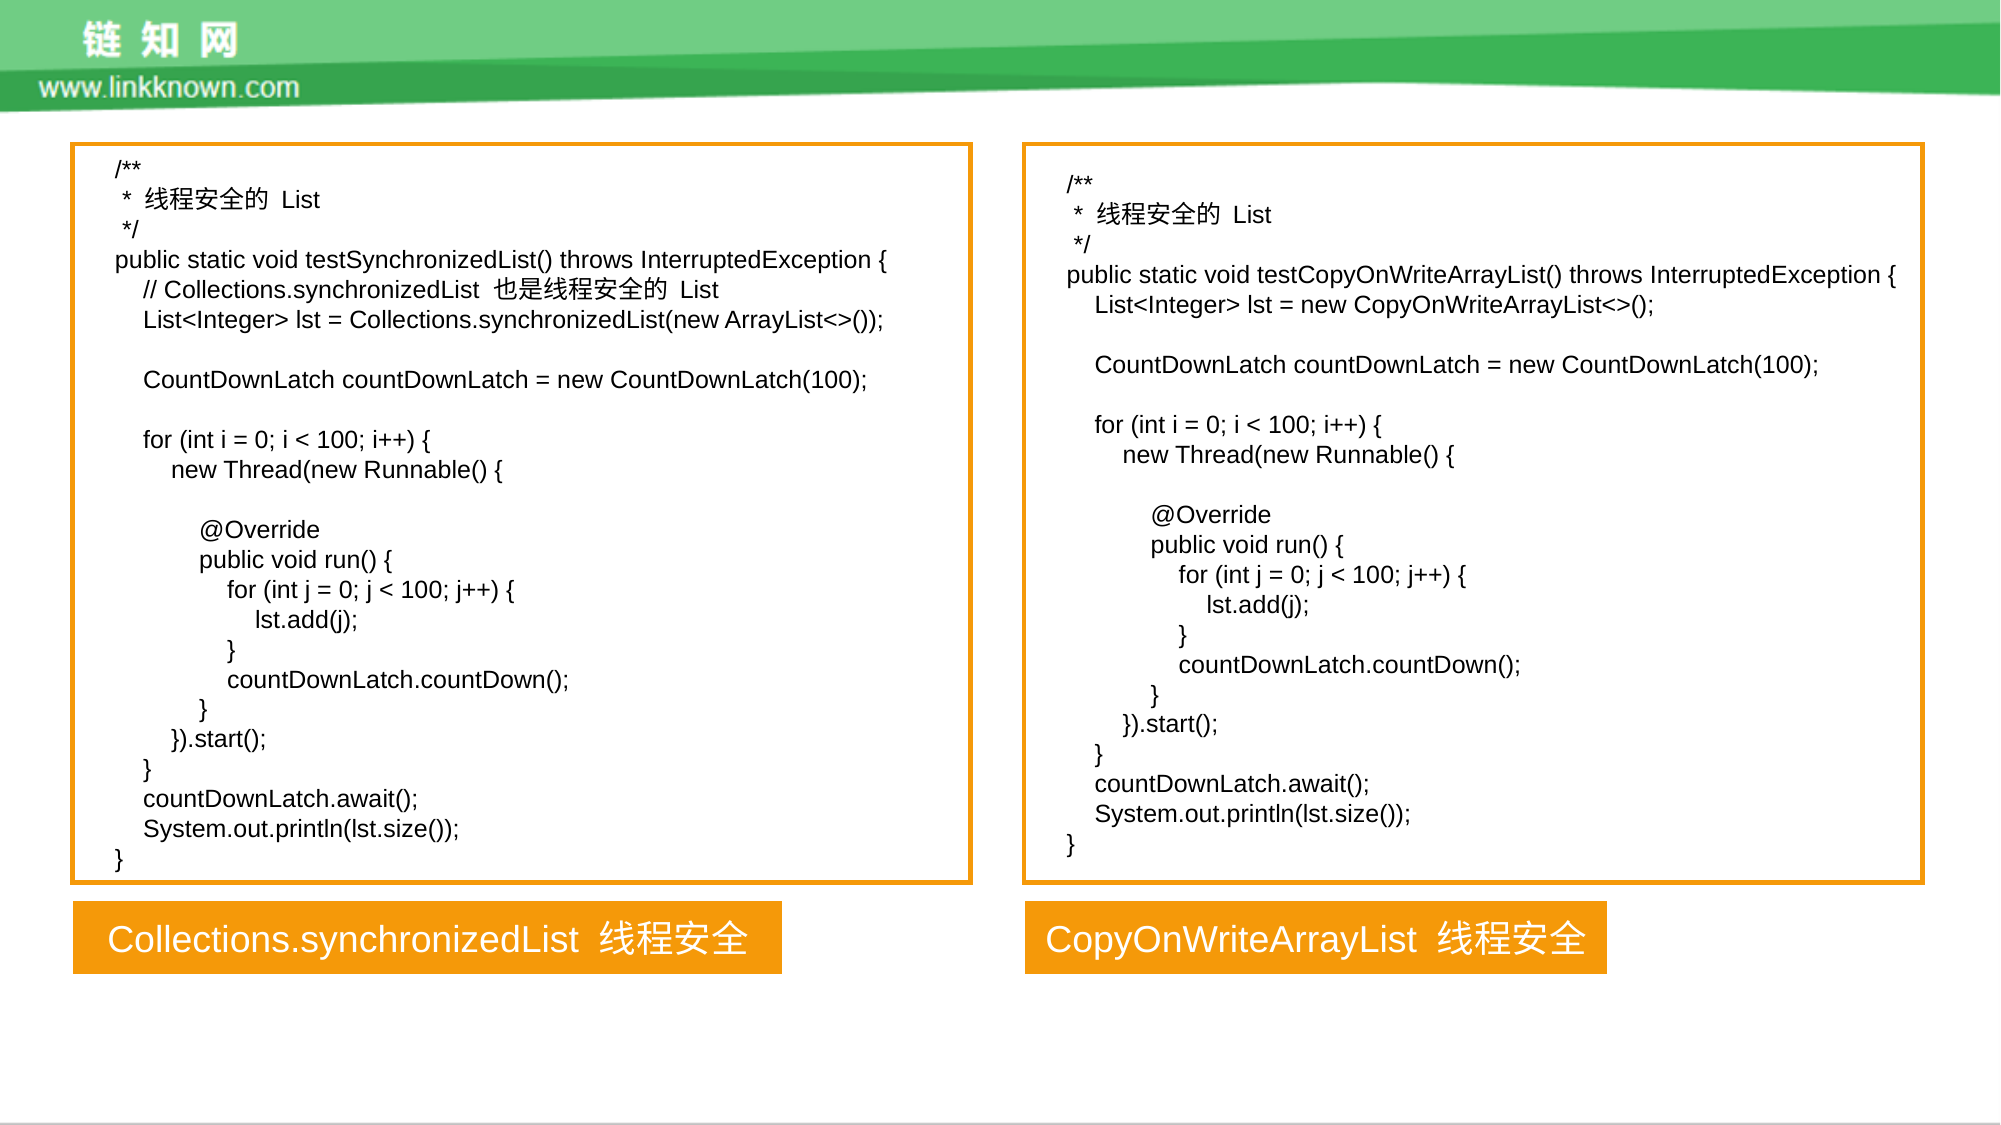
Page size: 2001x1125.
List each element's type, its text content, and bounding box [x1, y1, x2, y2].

text_box CopyOnWriteArrayList 线程安全 [1023, 899, 1609, 976]
picture [0, 0, 2001, 1125]
text_box /** * 线程安全的 List */ public static void testCopyOnWriteArrayList() throws InterruptedException { List<Integer> lst = new CopyOnWriteArrayList<>(); CountDownLatch countDownLatch = new CountDownLatch(100); for (int i = 0; i < 100; i++) { new Thread(new Runnable() { @Override public void run() { for (int j = 0; j < 100; j++) { lst.add(j); } countDownLatch.countDown(); } }).start(); } countDownLatch.await(); System.out.println(lst.size()); } [1023, 143, 1923, 884]
text_box Collections.synchronizedList 线程安全 [71, 899, 784, 976]
text_box /** * 线程安全的 List */ public static void testSynchronizedList() throws InterruptedException { // Collections.synchronizedList 也是线程安全的 List List<Integer> lst = Collections.synchronizedList(new ArrayList<>()); CountDownLatch countDownLatch = new CountDownLatch(100); for (int i = 0; i < 100; i++) { new Thread(new Runnable() { @Override public void run() { for (int j = 0; j < 100; j++) { lst.add(j); } countDownLatch.countDown(); } }).start(); } countDownLatch.await(); System.out.println(lst.size()); } [71, 143, 972, 884]
